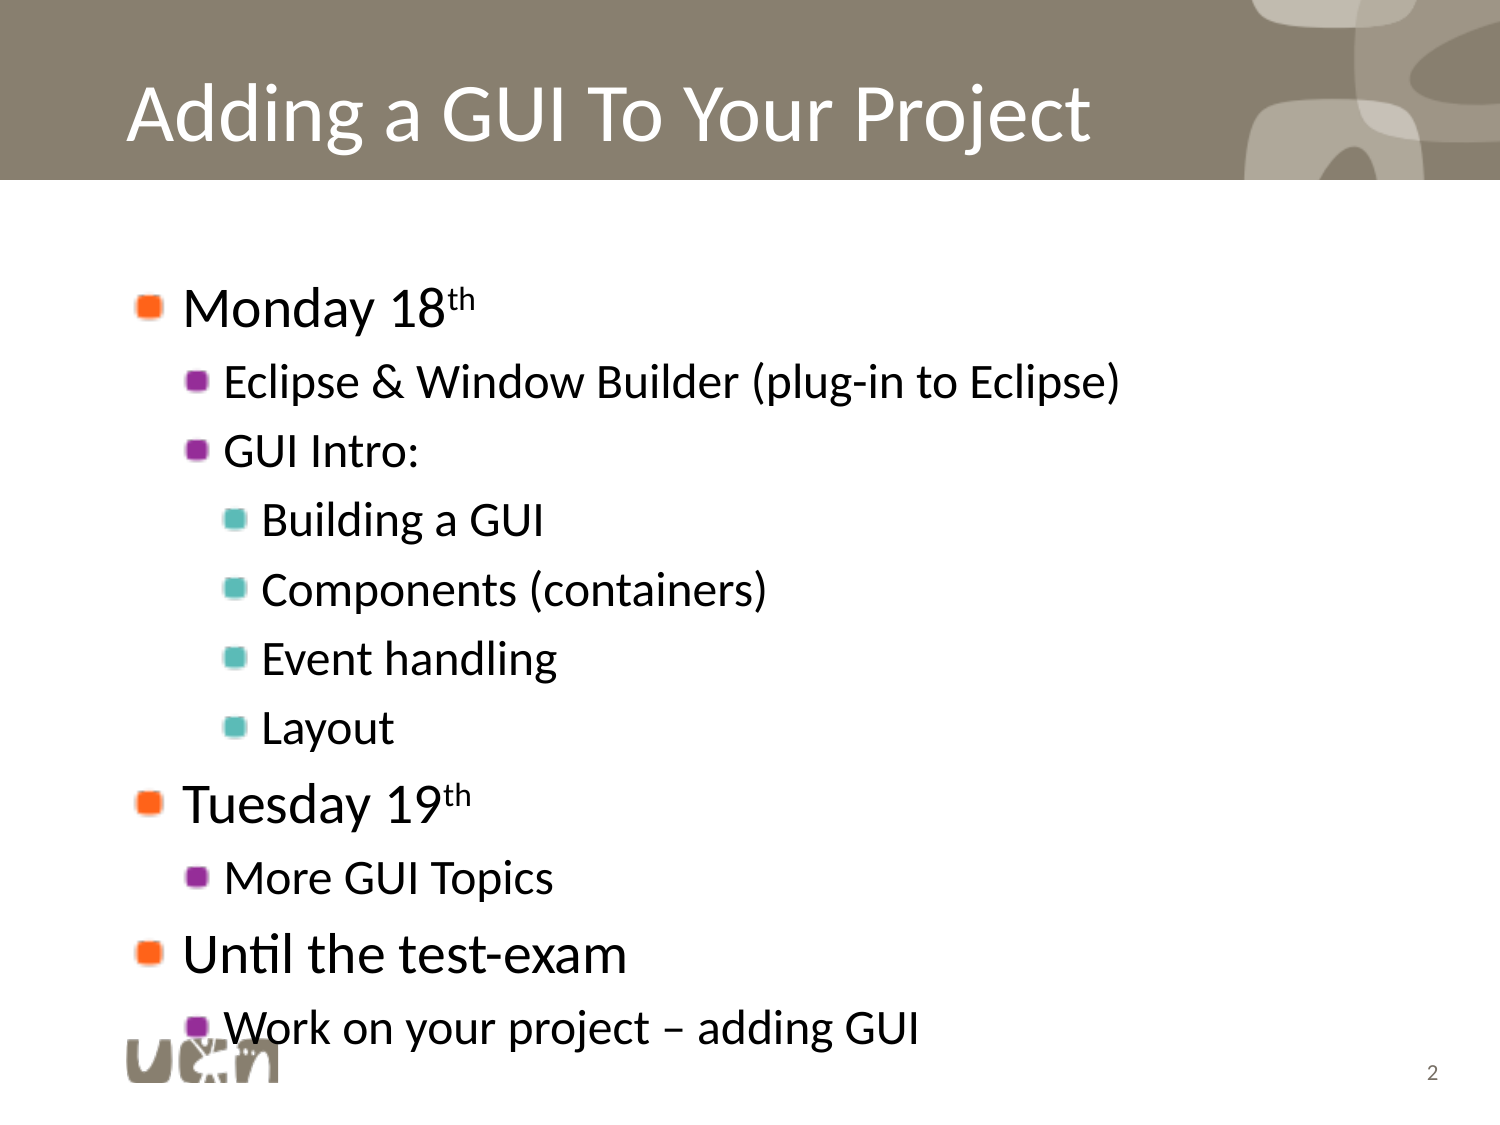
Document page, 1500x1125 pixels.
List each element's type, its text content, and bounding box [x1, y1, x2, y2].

list Monday 18th Eclipse & Window Builder (plug-in to Eclipse) GUI Intro: Building a GUI Components (containers) Event handling Layout Tuesday 19th More GUI Topics Until the test-exam Work on your project – adding GUI [111, 262, 1385, 1063]
slide_number 2 [1353, 1041, 1454, 1102]
title Adding a GUI To Your Project [111, 48, 1385, 166]
